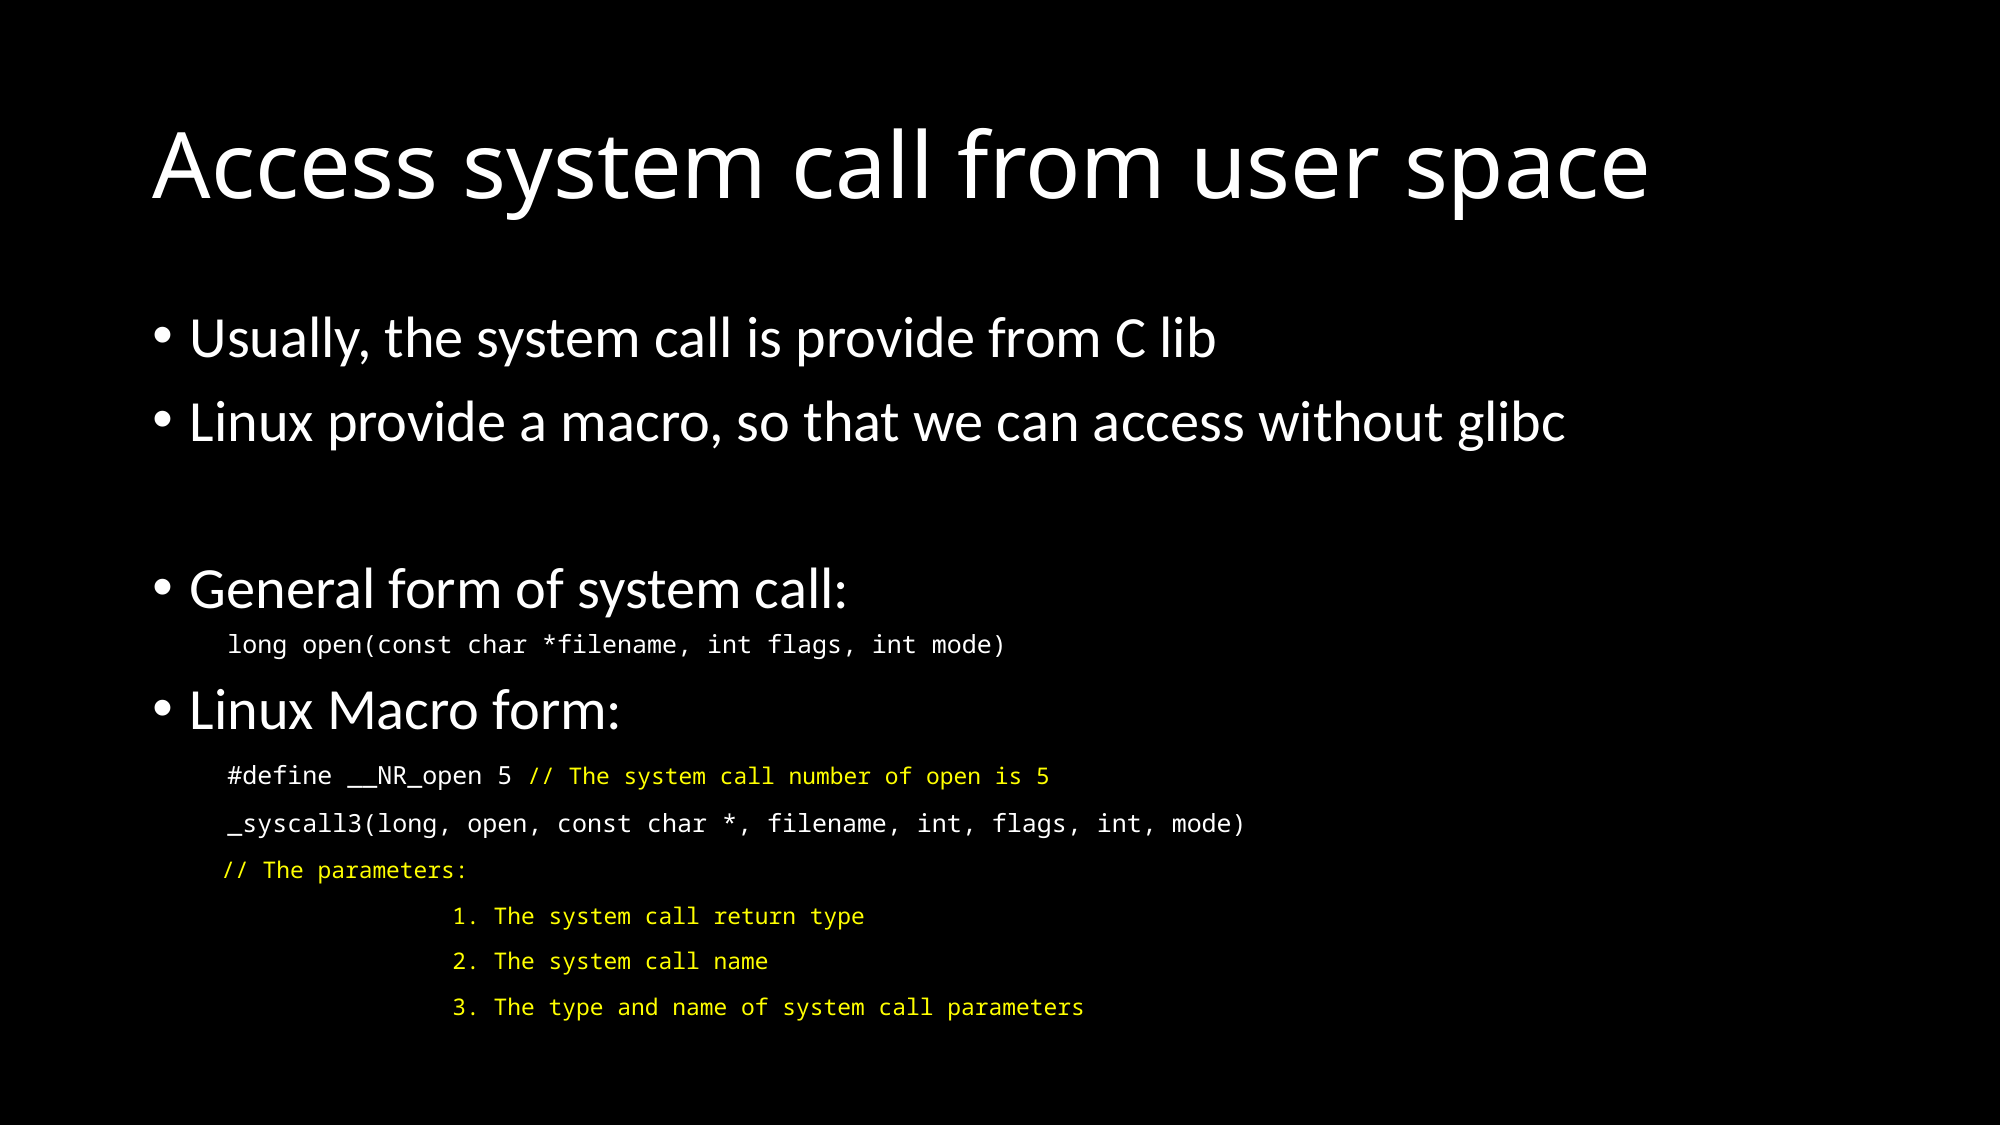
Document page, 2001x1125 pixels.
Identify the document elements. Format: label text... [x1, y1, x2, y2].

list Usually, the system call is provide from C lib Linux provide a macro, so that we can access without glibc General form of system call: long open(const char *filename, int flags, int mode) Linux Macro form: #define __NR_open 5 // The system call number of open is 5 _syscall3(long, open, const char *, filename, int, flags, int, mode) // The parameters: 1. The system call return type 2. The system call name 3. The type and name of system call parameters [137, 299, 1863, 1102]
title Access system call from user space [137, 59, 1863, 278]
